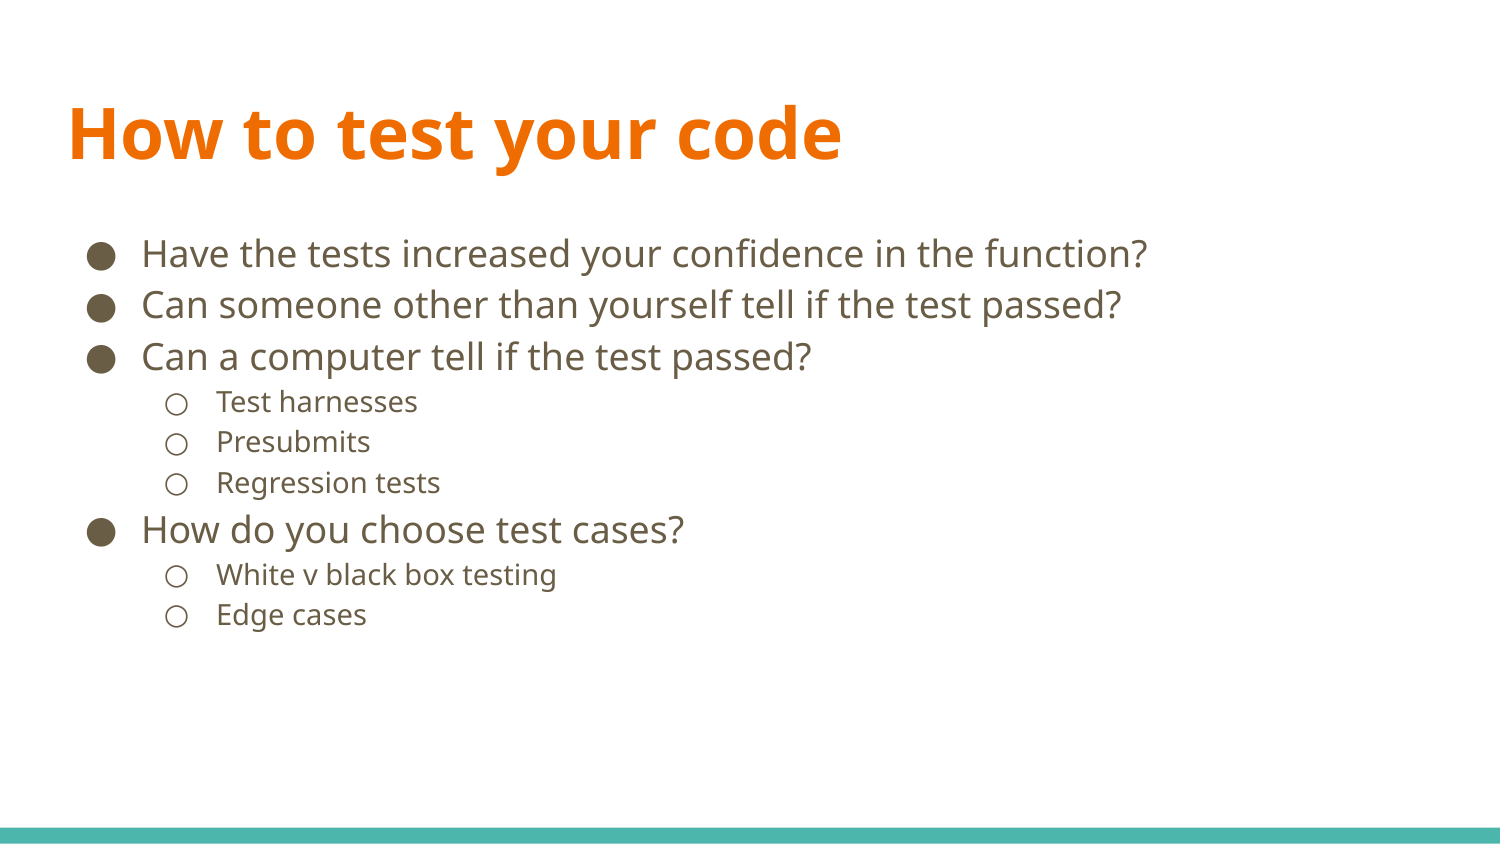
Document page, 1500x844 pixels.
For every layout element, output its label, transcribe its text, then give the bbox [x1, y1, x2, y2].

list Have the tests increased your confidence in the function? Can someone other than yourself tell if the test passed? Can a computer tell if the test passed? Test harnesses Presubmits Regression tests How do you choose test cases? White v black box testing Edge cases [51, 207, 1449, 750]
title How to test your code [51, 72, 1449, 189]
